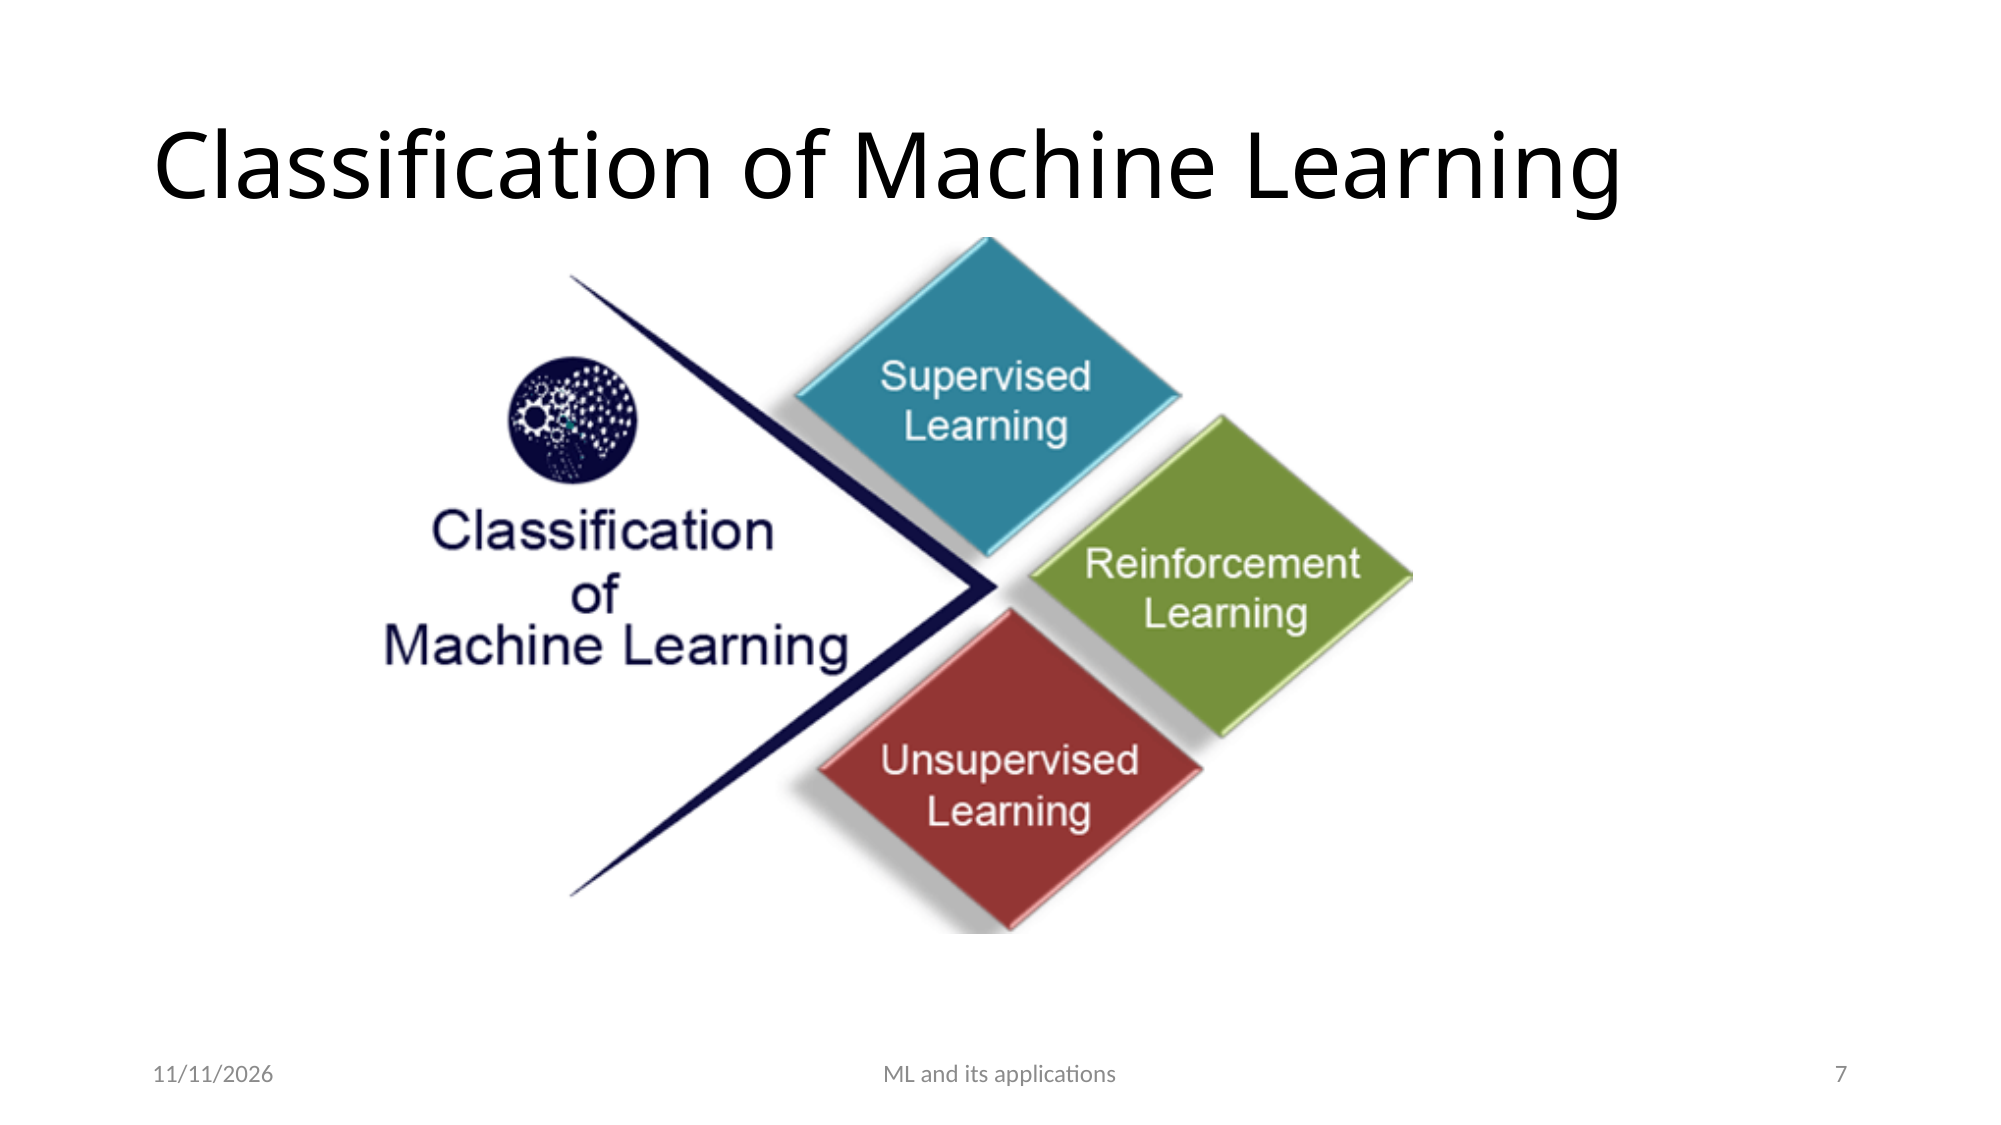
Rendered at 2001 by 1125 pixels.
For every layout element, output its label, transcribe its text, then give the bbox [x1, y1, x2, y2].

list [376, 237, 1413, 934]
title Classification of Machine Learning [137, 59, 1863, 278]
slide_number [137, 1042, 588, 1103]
slide_number 7 [1412, 1042, 1863, 1103]
footer ML and its applications [662, 1042, 1338, 1103]
